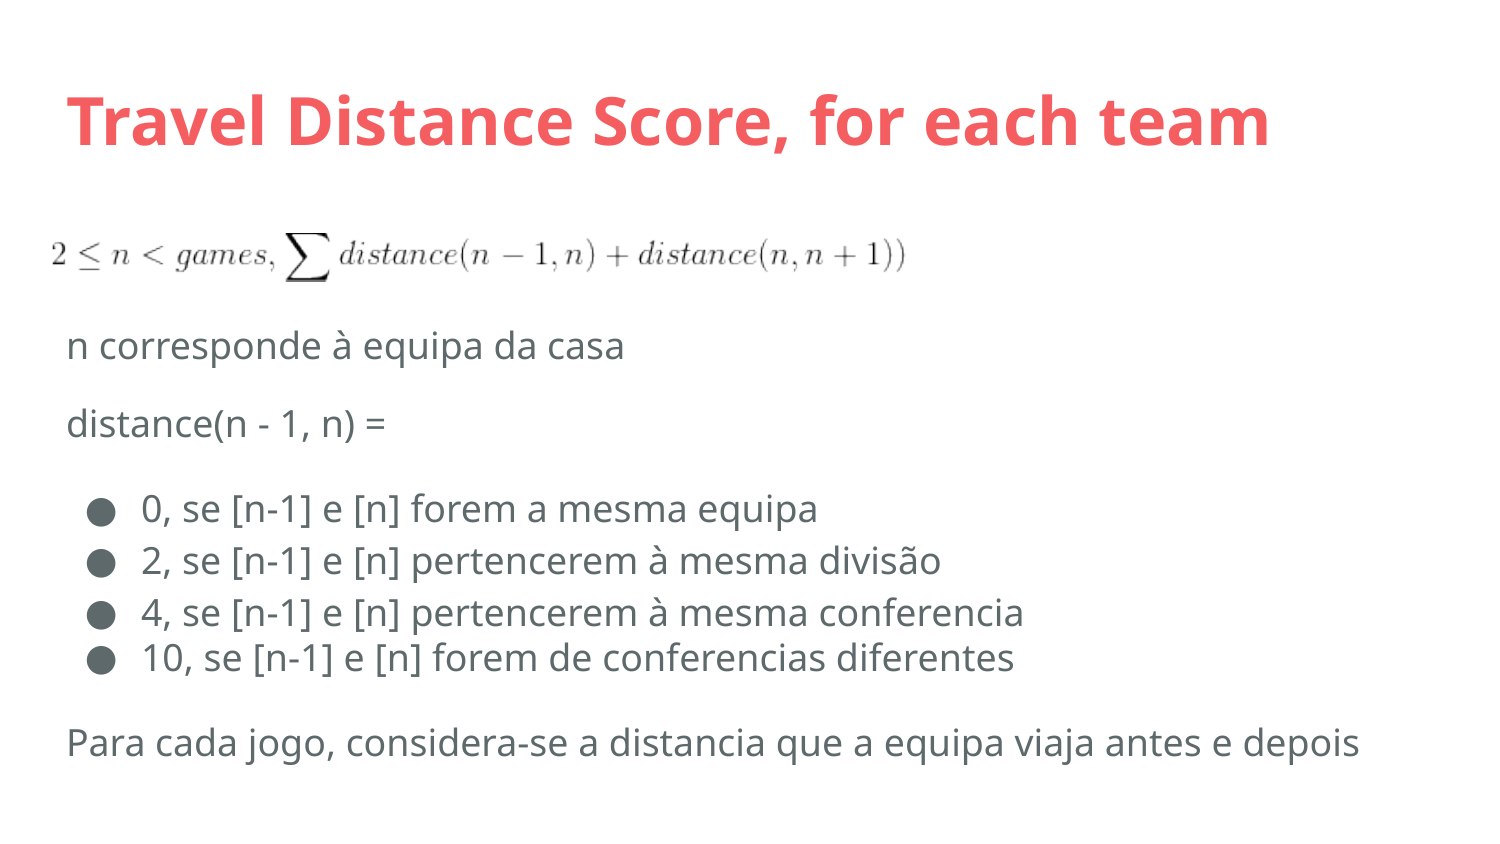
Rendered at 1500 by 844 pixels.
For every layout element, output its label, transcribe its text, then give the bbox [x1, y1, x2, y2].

list n corresponde à equipa da casa distance(n - 1, n) = 0, se [n-1] e [n] forem a mesma equipa 2, se [n-1] e [n] pertencerem à mesma divisão 4, se [n-1] e [n] pertencerem à mesma conferencia 10, se [n-1] e [n] forem de conferencias diferentes Para cada jogo, considera-se a distancia que a equipa viaja antes e depois [51, 306, 1449, 820]
title Travel Distance Score, for each team [51, 64, 1449, 167]
picture [50, 233, 907, 282]
